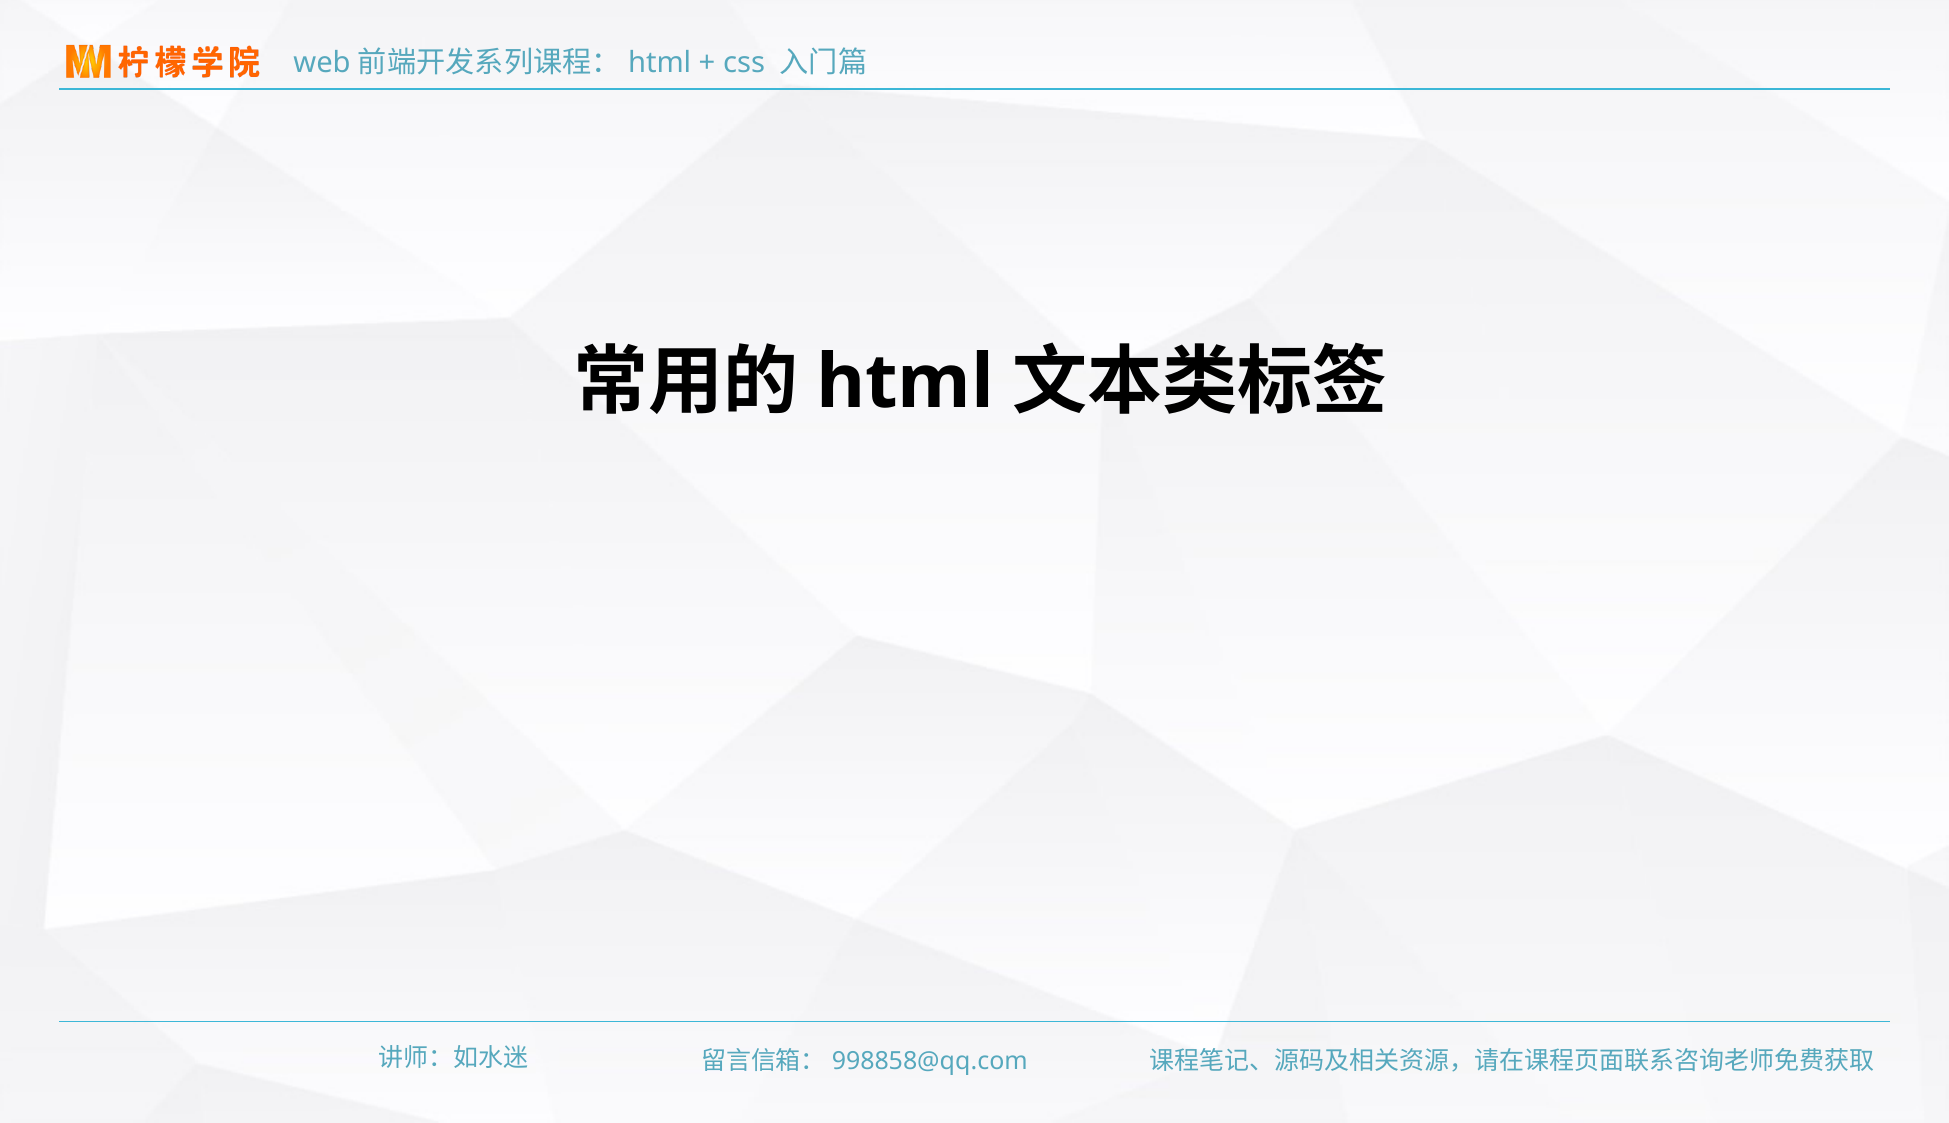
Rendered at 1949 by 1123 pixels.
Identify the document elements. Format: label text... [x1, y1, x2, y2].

text_box 常用的html文本类标签 [64, 325, 1896, 430]
picture [0, 0, 1949, 1123]
